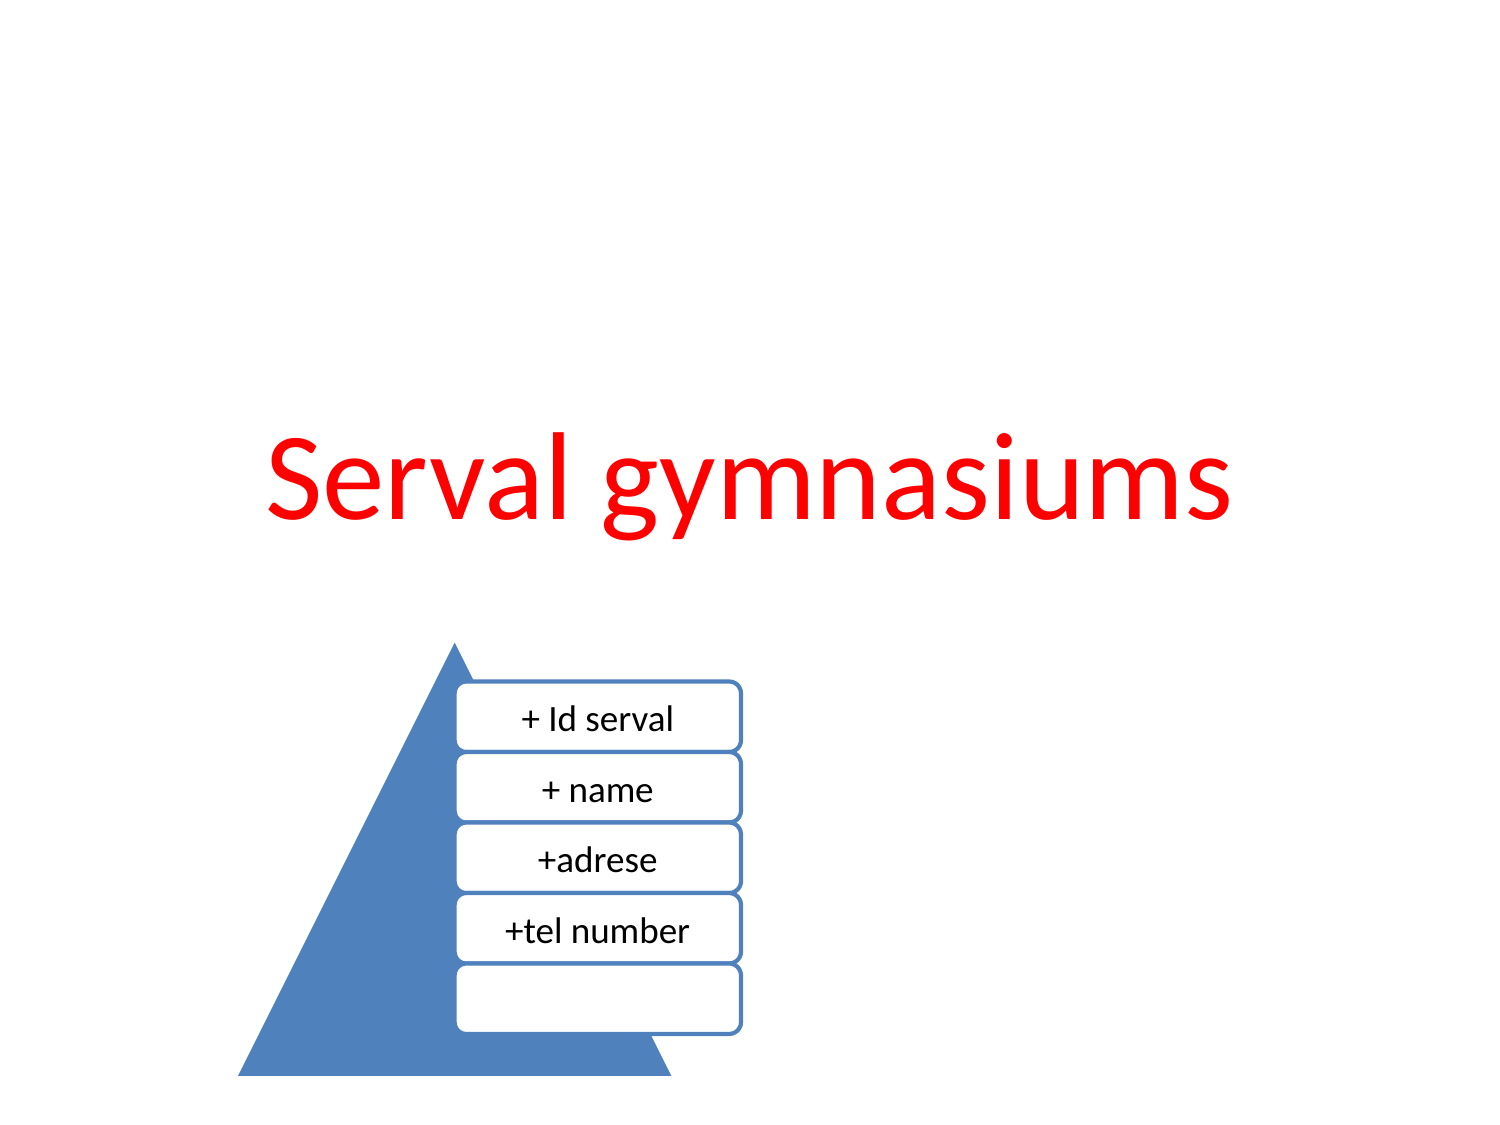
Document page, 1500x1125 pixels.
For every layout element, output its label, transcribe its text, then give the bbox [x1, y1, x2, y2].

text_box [234, 637, 1276, 1079]
title Serval gymnasiums [112, 349, 1388, 591]
